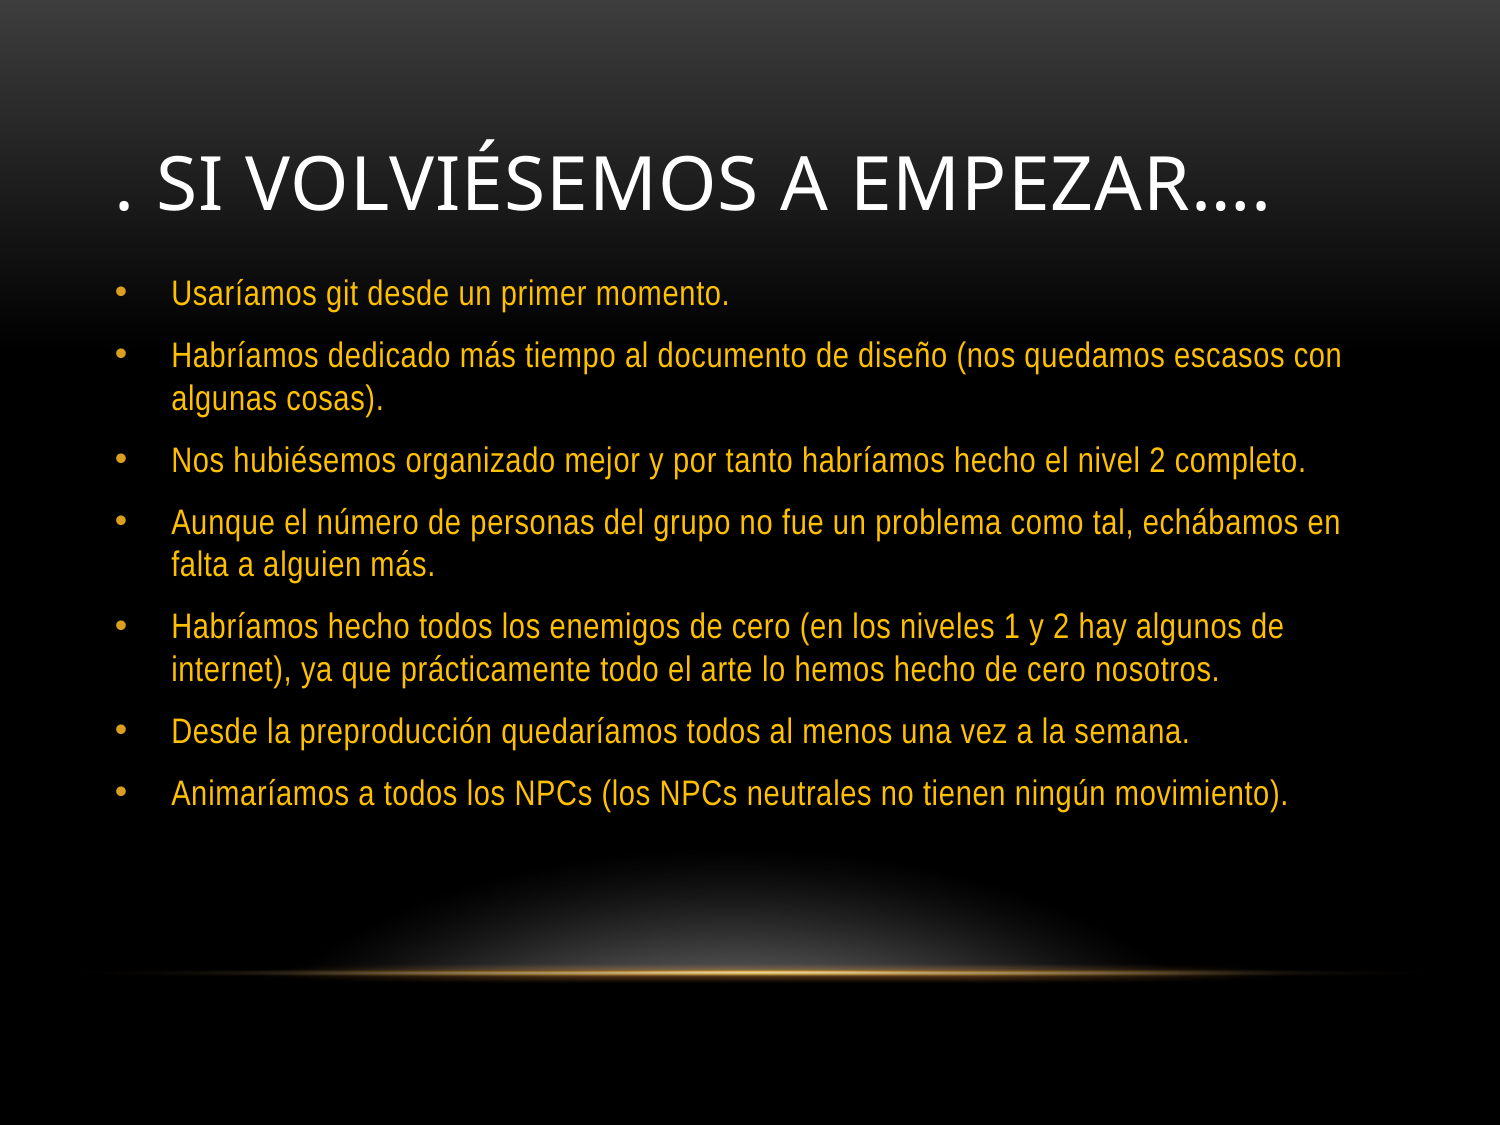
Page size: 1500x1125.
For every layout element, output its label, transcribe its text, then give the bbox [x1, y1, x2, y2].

picture [0, 0, 1500, 1125]
title . SI VOLVIÉSEMOS A EMPEZAR…. [99, 45, 1400, 233]
list Usaríamos git desde un primer momento. Habríamos dedicado más tiempo al documento de diseño (nos quedamos escasos con algunas cosas). Nos hubiésemos organizado mejor y por tanto habríamos hecho el nivel 2 completo. Aunque el número de personas del grupo no fue un problema como tal, echábamos en falta a alguien más. Habríamos hecho todos los enemigos de cero (en los niveles 1 y 2 hay algunos de internet), ya que prácticamente todo el arte lo hemos hecho de cero nosotros. Desde la preproducción quedaríamos todos al menos una vez a la semana. Animaríamos a todos los NPCs (los NPCs neutrales no tienen ningún movimiento). [99, 262, 1400, 938]
